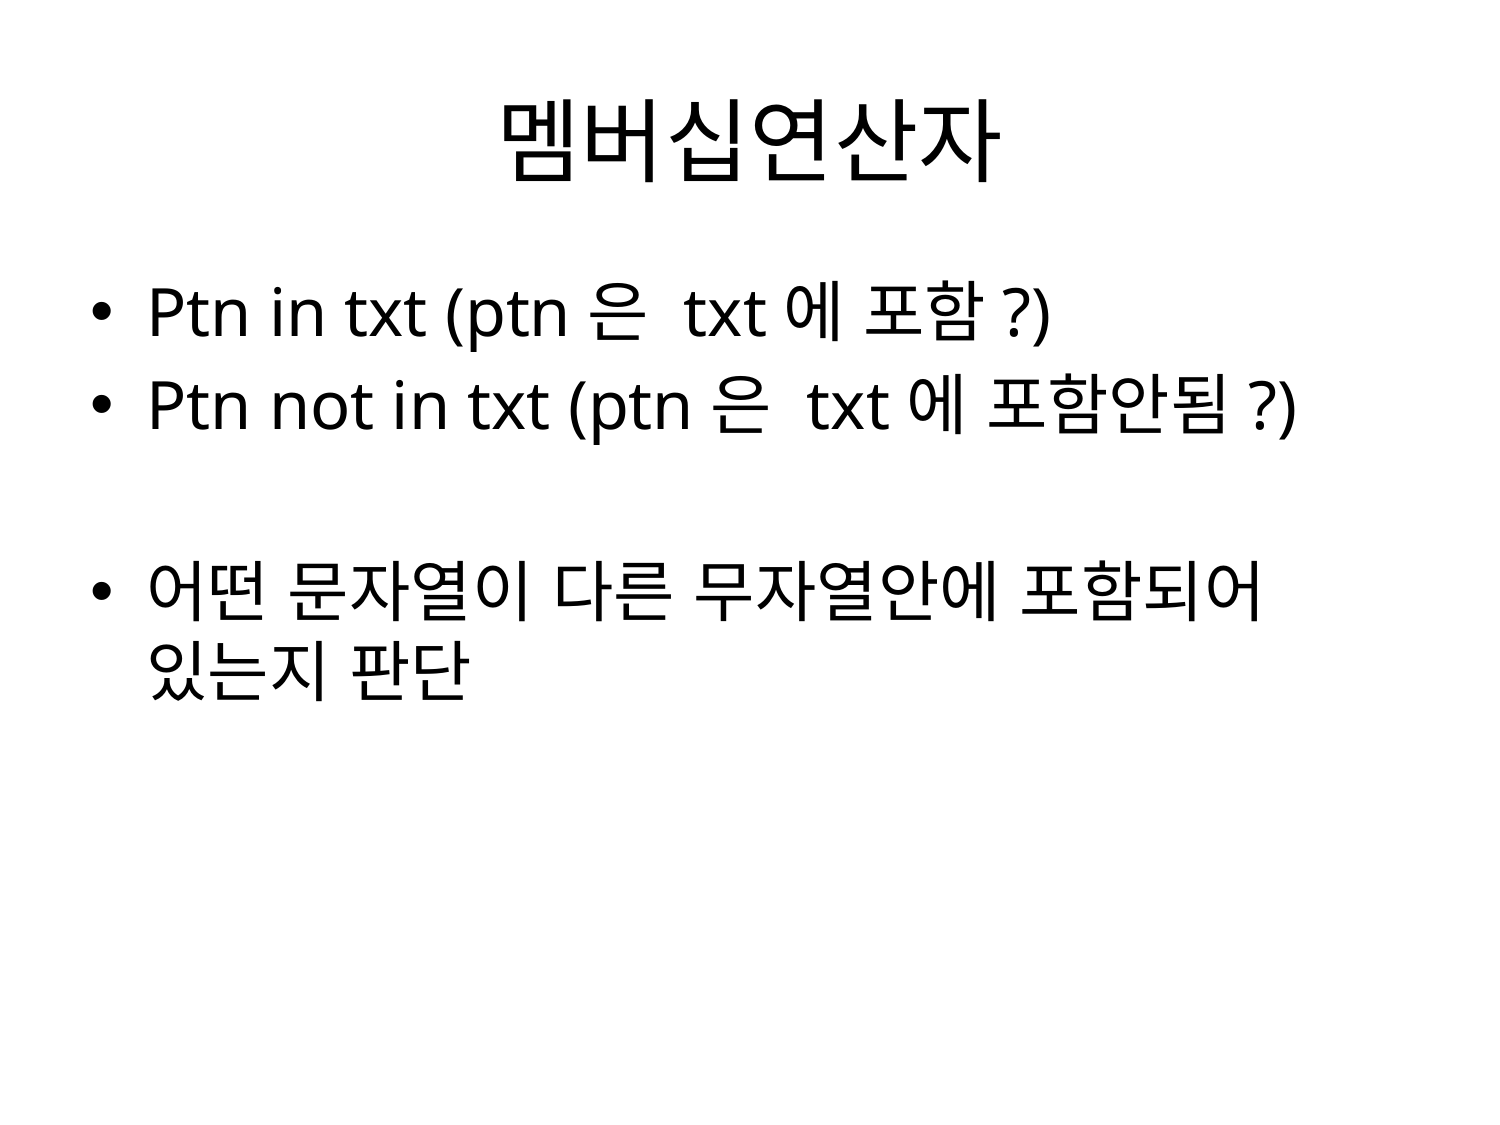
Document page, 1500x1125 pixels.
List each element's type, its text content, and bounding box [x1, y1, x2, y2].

list Ptn in txt (ptn은 txt에 포함?) Ptn not in txt (ptn은 txt에 포함안됨?) 어떤 문자열이 다른 무자열안에 포함되어 있는지 판단 [75, 262, 1425, 1005]
title 멤버십연산자 [75, 45, 1425, 233]
